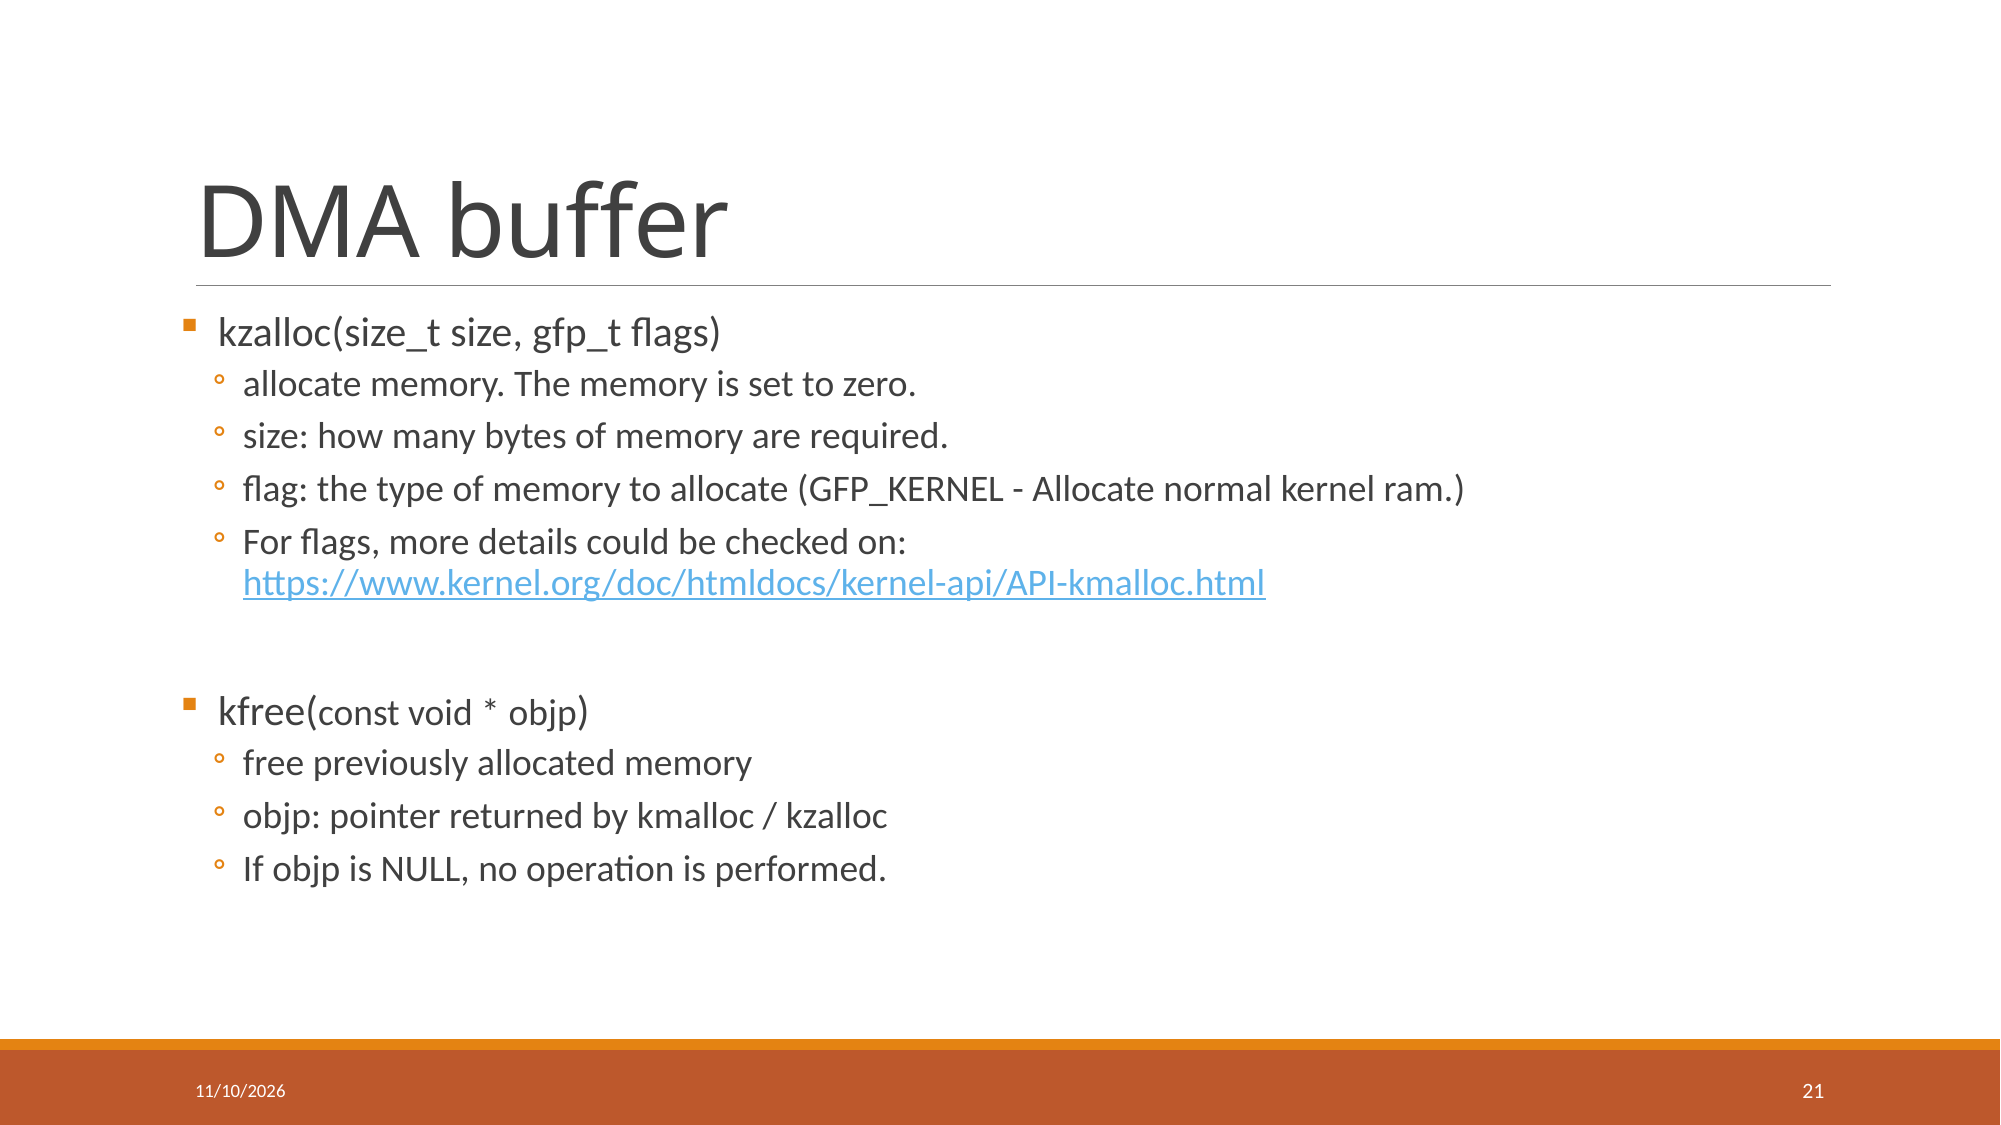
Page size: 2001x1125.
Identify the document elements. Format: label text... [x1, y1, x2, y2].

text_box kzalloc(size_t size, gfp_t flags) allocate memory. The memory is set to zero. size: how many bytes of memory are required. flag: the type of memory to allocate (GFP_KERNEL - Allocate normal kernel ram.) For flags, more details could be checked on: https://www.kernel.org/doc/htmldocs/kernel-api/API-kmalloc.html kfree(const void * objp) free previously allocated memory objp: pointer returned by kmalloc / kzalloc If objp is NULL, no operation is performed. [179, 302, 1830, 963]
slide_number 21 [1624, 1059, 1840, 1120]
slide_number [180, 1059, 586, 1120]
title DMA buffer [180, 47, 1830, 285]
